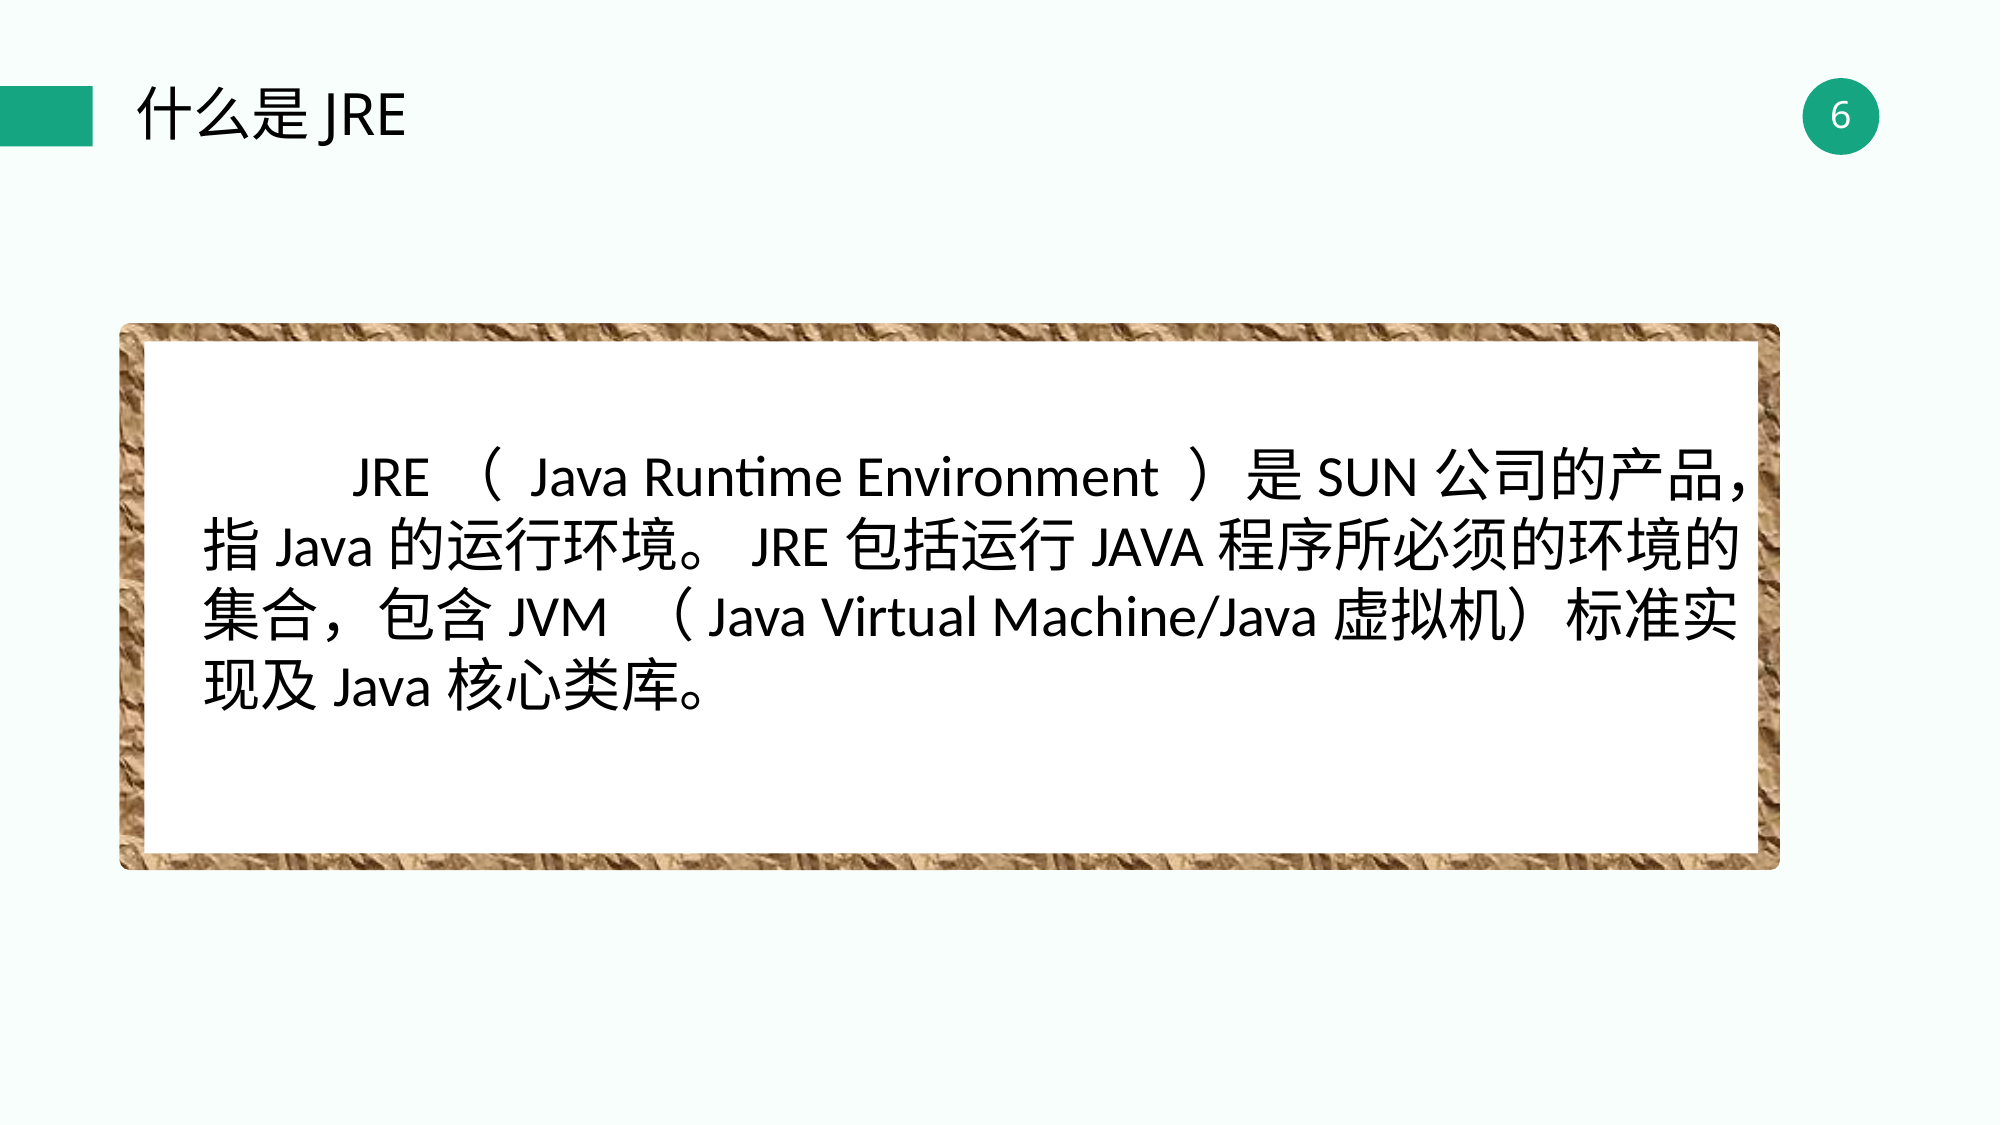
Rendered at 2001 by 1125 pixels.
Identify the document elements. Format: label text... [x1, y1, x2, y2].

list 什么是JRE [120, 77, 1237, 155]
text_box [119, 323, 1780, 870]
